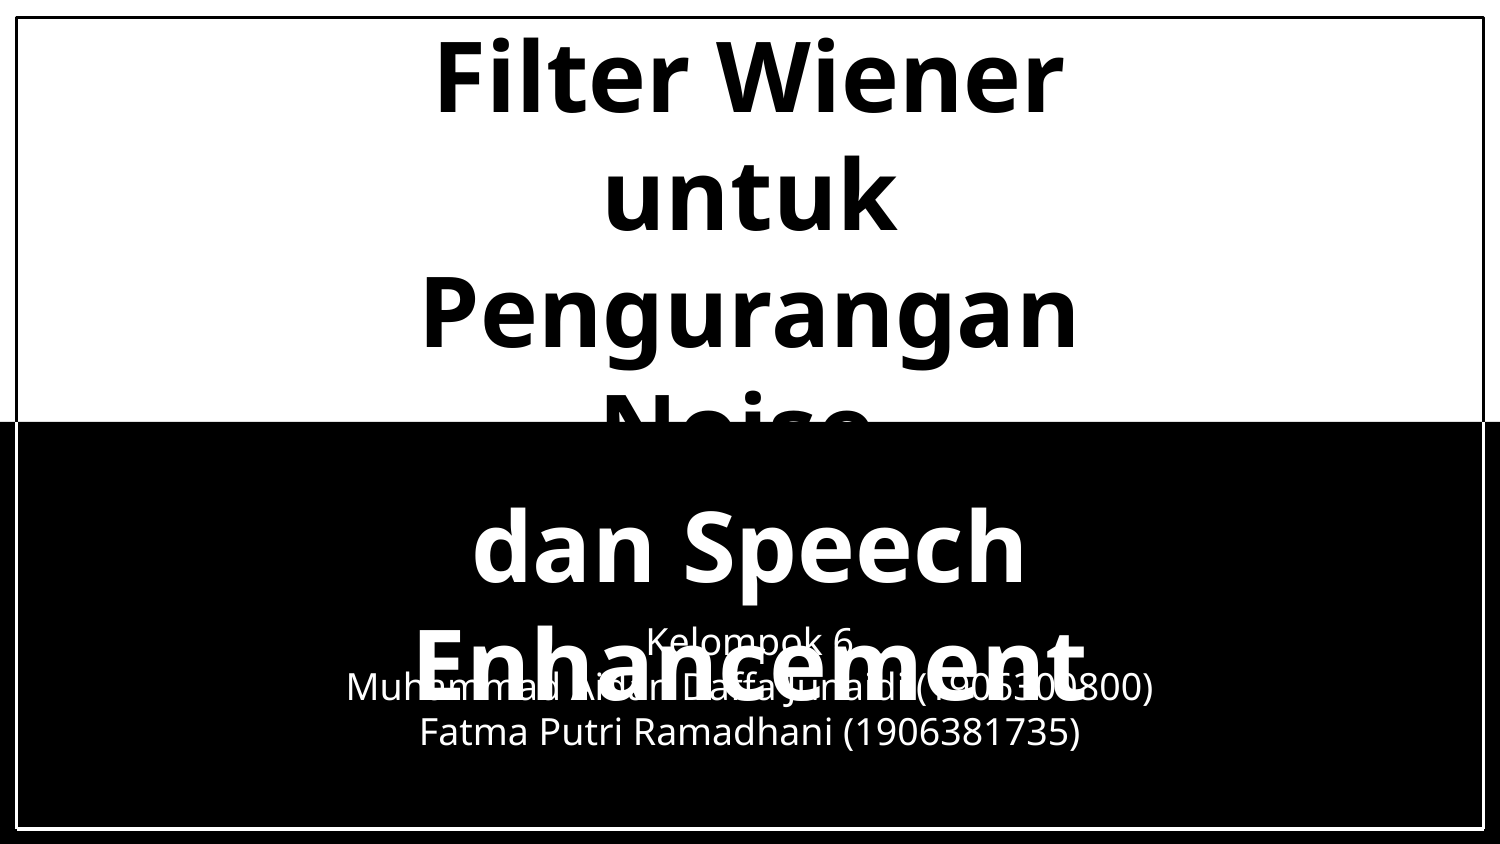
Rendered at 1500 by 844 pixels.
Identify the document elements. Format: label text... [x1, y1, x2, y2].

subtitle Kelompok 6 Muhammad Aidan Daffa Junaidi (1906300800) Fatma Putri Ramadhani (1906381735) [38, 654, 1461, 716]
title Filter Wiener untuk Pengurangan Noise dan Speech Enhancement [319, 184, 1181, 551]
